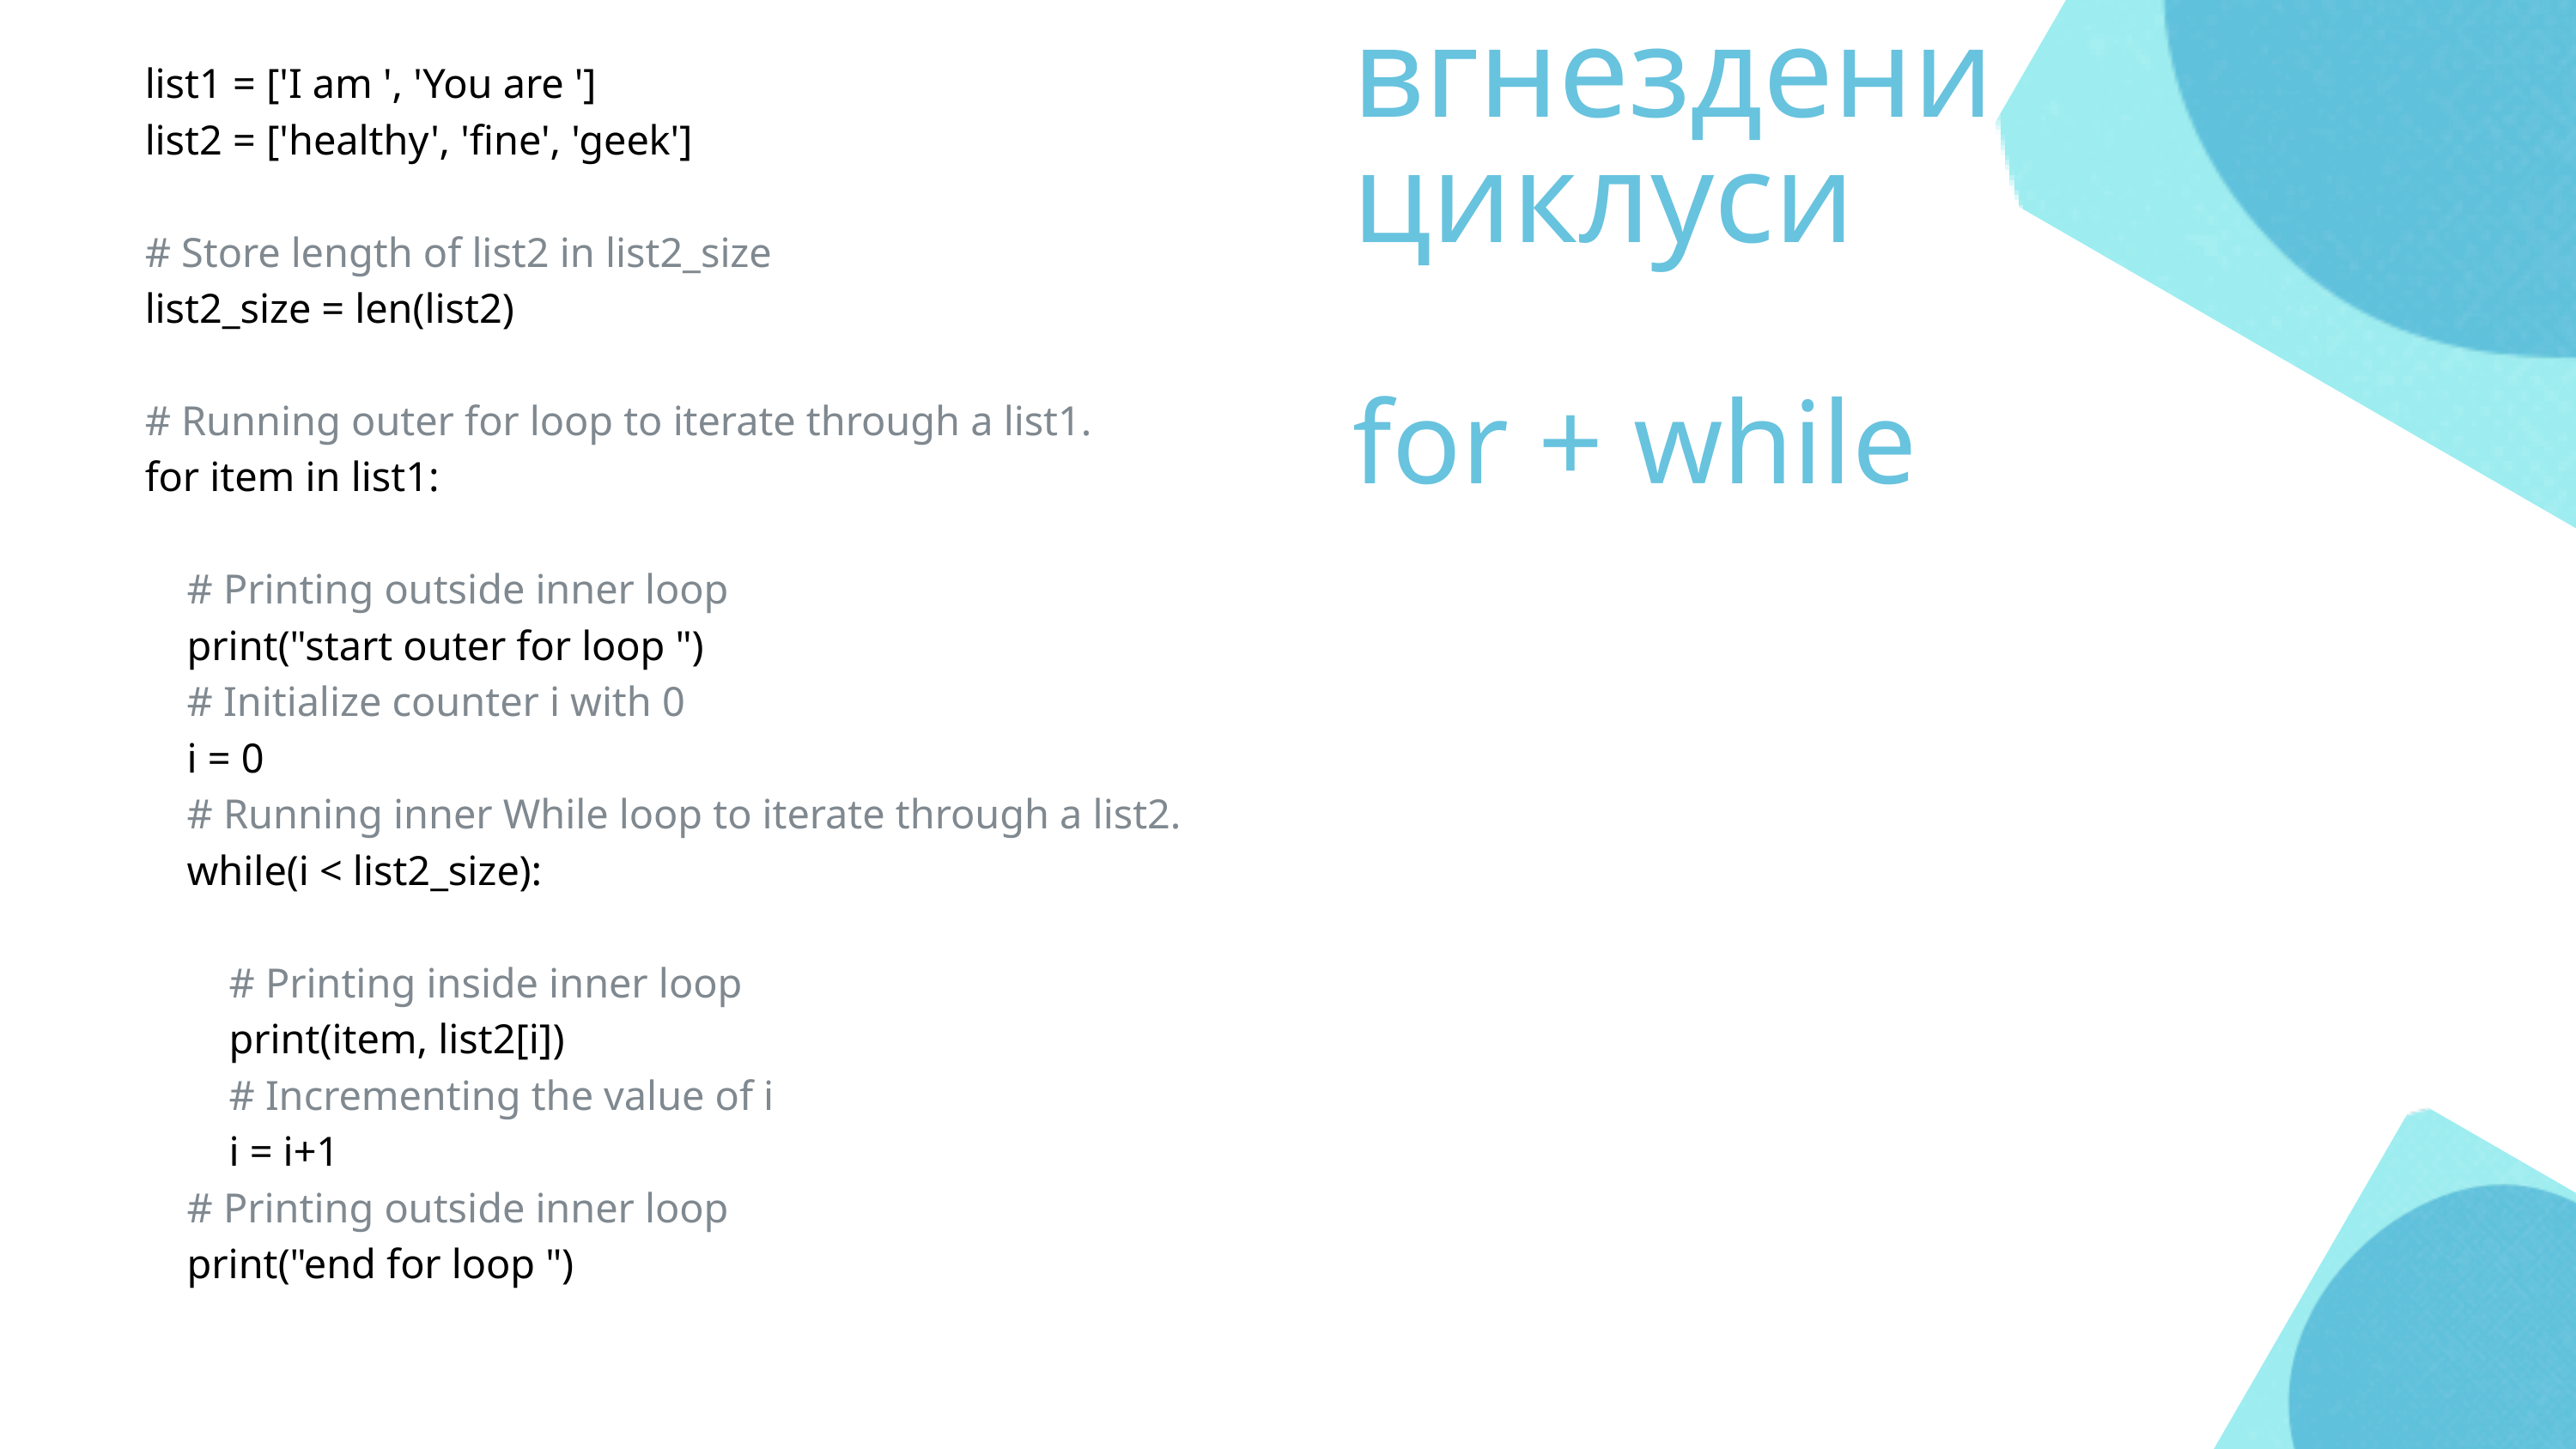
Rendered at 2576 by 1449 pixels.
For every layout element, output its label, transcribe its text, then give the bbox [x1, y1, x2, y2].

text_box list1 = ['I am ', 'You are '] list2 = ['healthy', 'fine', 'geek'] # Store length of list2 in list2_size list2_size = len(list2) # Running outer for loop to iterate through a list1. for item in list1: # Printing outside inner loop print("start outer for loop ") # Initialize counter i with 0 i = 0 # Running inner While loop to iterate through a list2. while(i < list2_size): # Printing inside inner loop print(item, list2[i]) # Incrementing the value of i i = i+1 # Printing outside inner loop print("end for loop ") [144, 50, 1371, 1343]
text_box [2561, 1183, 2576, 1192]
text_box [2056, 0, 2576, 529]
text_box [2145, 281, 2287, 362]
text_box [2214, 1100, 2576, 1449]
text_box [2279, 1183, 2366, 1334]
text_box вгнeздени циклуси for + while [1352, 17, 2095, 507]
